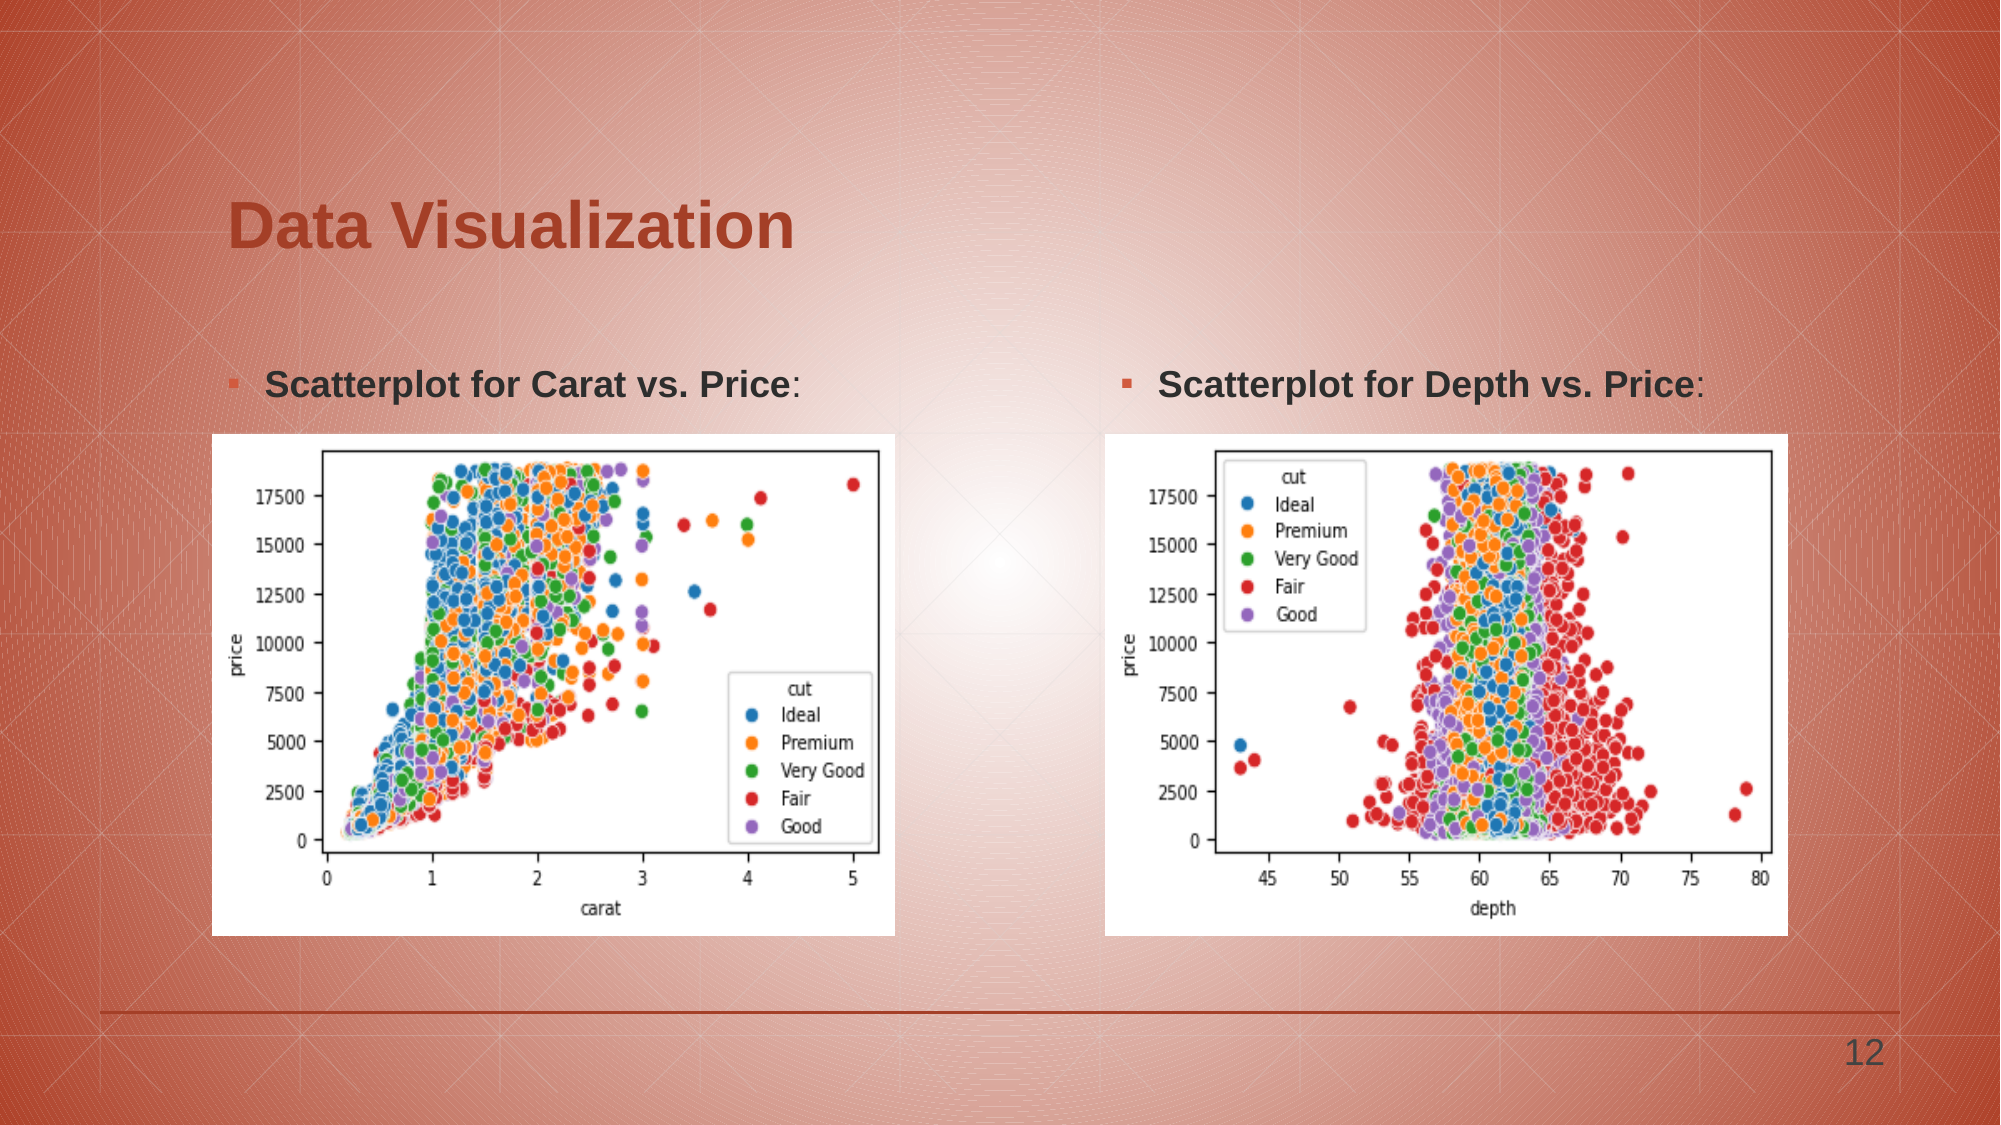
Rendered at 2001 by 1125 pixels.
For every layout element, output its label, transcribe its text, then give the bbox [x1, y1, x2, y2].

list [212, 434, 895, 936]
text_box Scatterplot for Carat vs. Price: [212, 357, 895, 413]
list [1105, 434, 1788, 936]
slide_number 12 [1749, 1031, 1901, 1069]
title Data Visualization [212, 82, 1788, 271]
text_box Scatterplot for Depth vs. Price: [1105, 357, 1788, 413]
